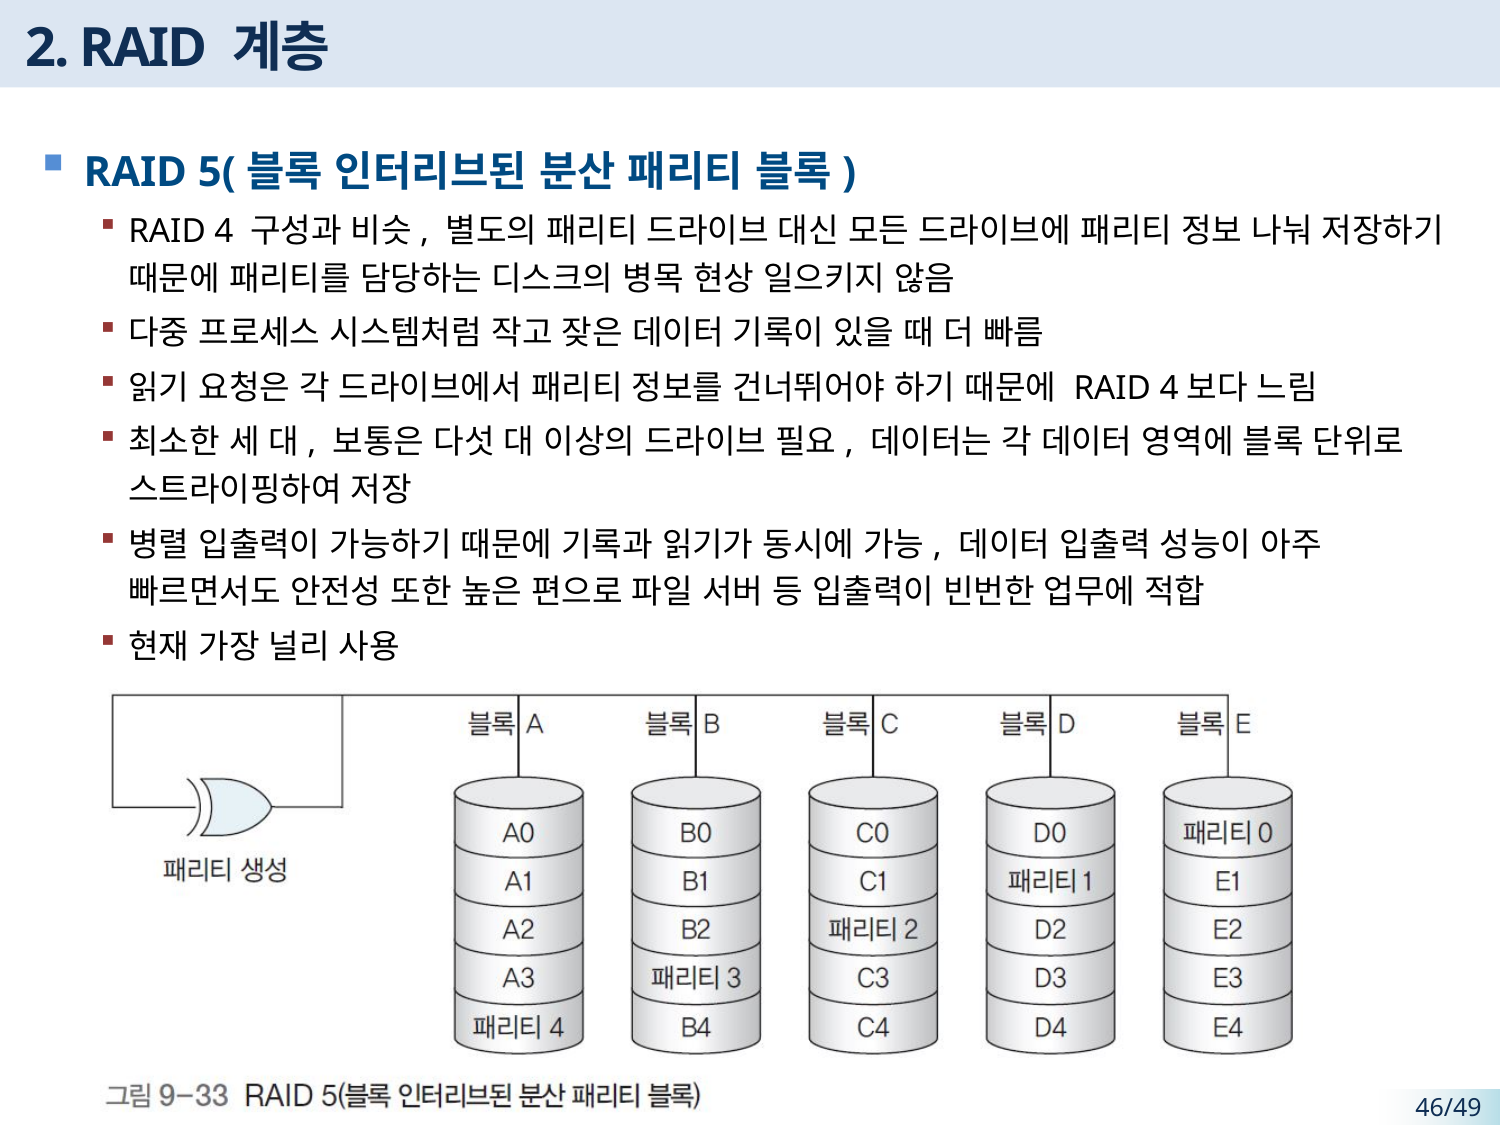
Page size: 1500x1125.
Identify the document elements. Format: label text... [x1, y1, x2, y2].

title 2. RAID 계층 [10, 5, 1437, 84]
list RAID 5(블록 인터리브된 분산 패리티 블록) RAID 4 구성과 비슷, 별도의 패리티 드라이브 대신 모든 드라이브에 패리티 정보 나눠 저장하기 때문에 패리티를 담당하는 디스크의 병목 현상 일으키지 않음 다중 프로세스 시스템처럼 작고 잦은 데이터 기록이 있을 때 더 빠름 읽기 요청은 각 드라이브에서 패리티 정보를 건너뛰어야 하기 때문에 RAID 4보다 느림 최소한 세 대, 보통은 다섯 대 이상의 드라이브 필요, 데이터는 각 데이터 영역에 블록 단위로 스트라이핑하여 저장 병렬 입출력이 가능하기 때문에 기록과 읽기가 동시에 가능, 데이터 입출력 성능이 아주 빠르면서도 안전성 또한 높은 편으로 파일 서버 등 입출력이 빈번한 업무에 적합 현재 가장 널리 사용 [10, 126, 1481, 1057]
picture [100, 680, 1304, 1113]
